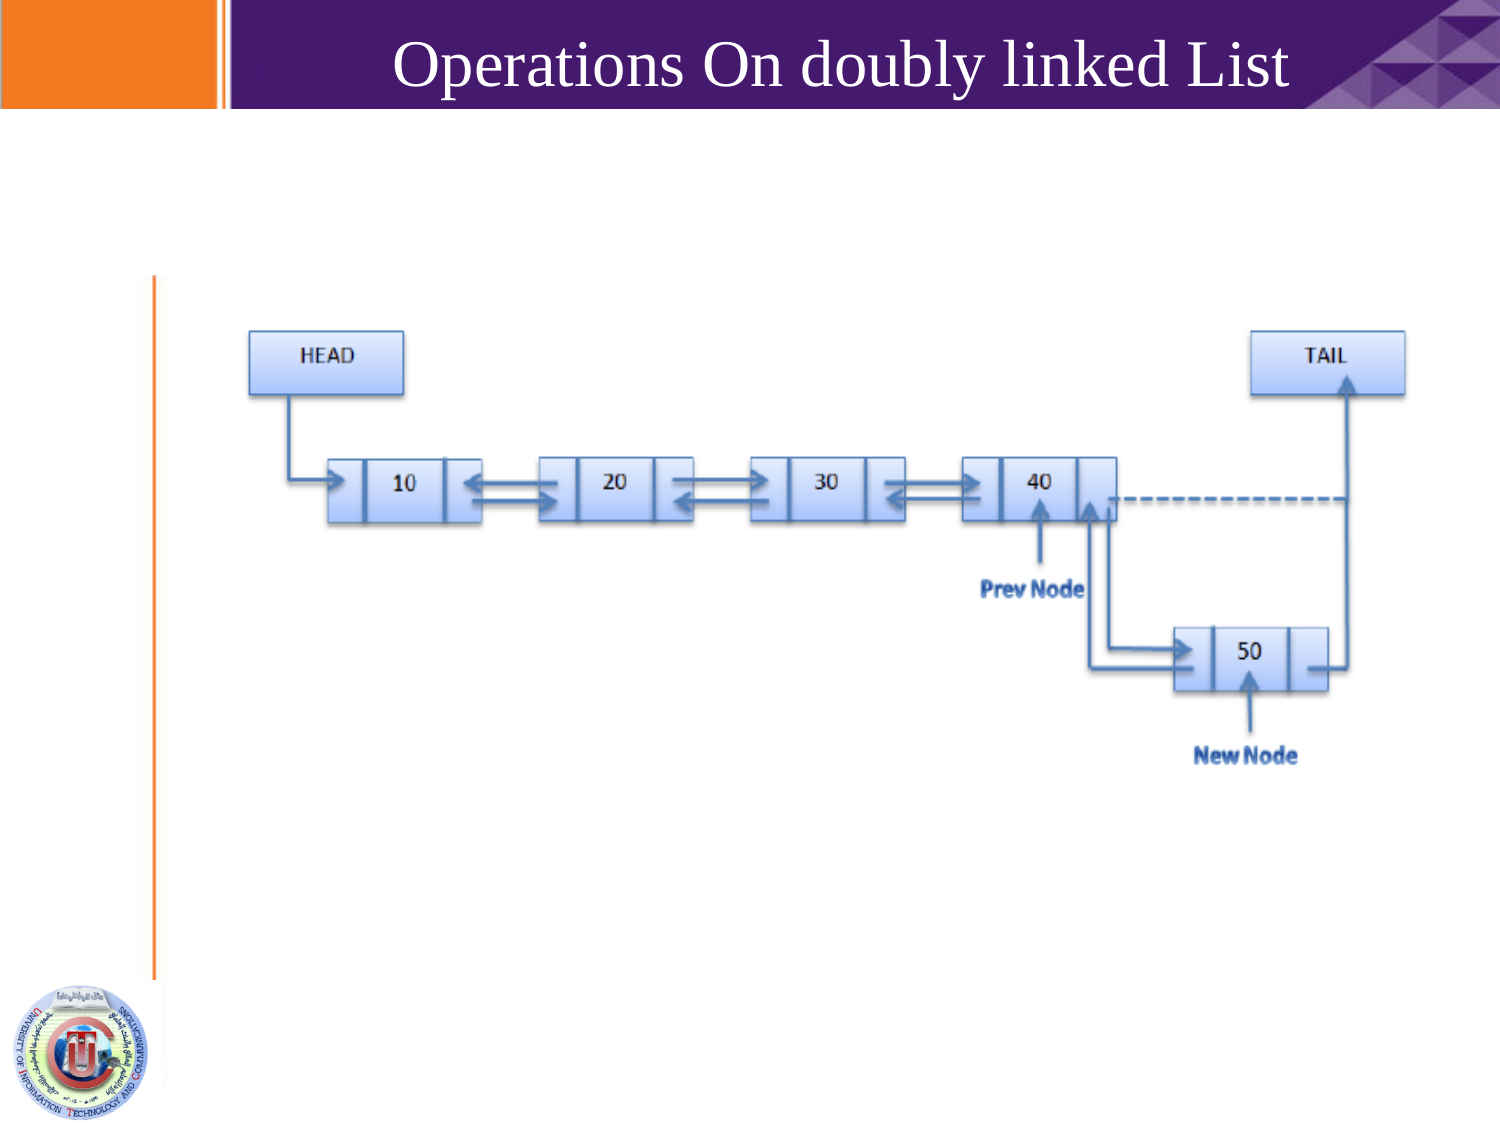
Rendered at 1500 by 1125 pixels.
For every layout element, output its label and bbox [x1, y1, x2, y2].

picture [0, 0, 1500, 109]
picture [199, 262, 1451, 813]
picture [0, 275, 179, 1125]
